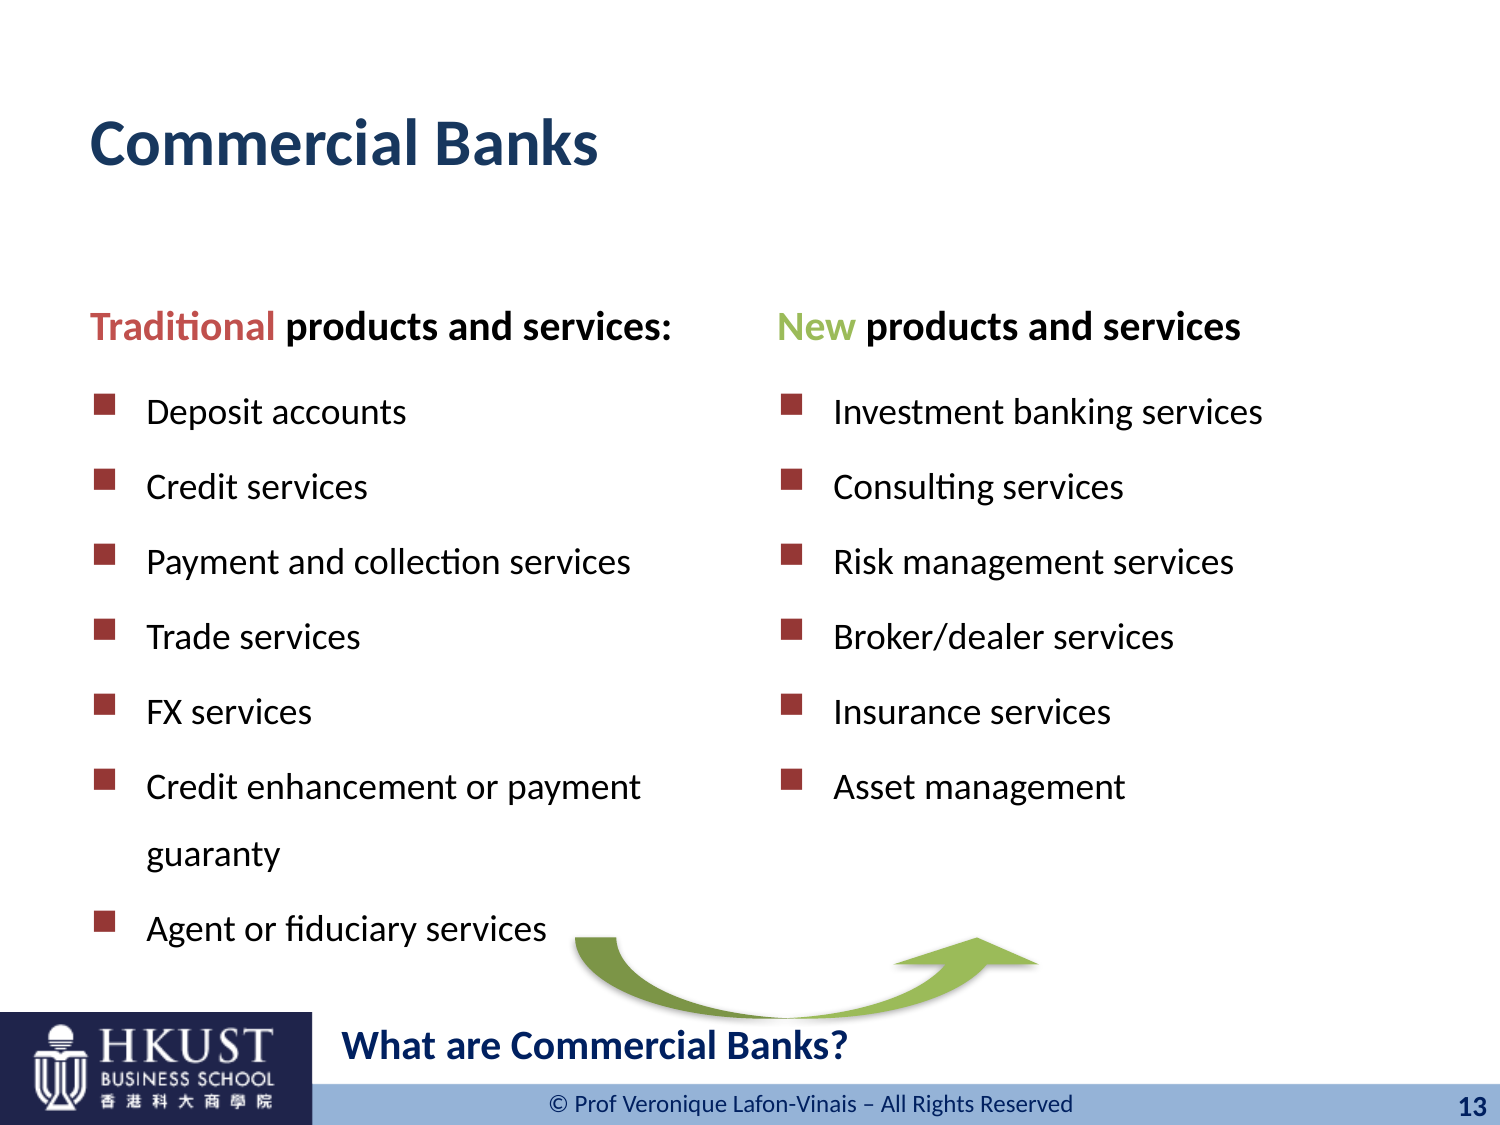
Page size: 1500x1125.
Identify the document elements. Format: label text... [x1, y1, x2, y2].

footer What are Commercial Banks? [326, 1007, 1500, 1078]
slide_number 13 [1351, 1080, 1500, 1125]
list Traditional products and services: [74, 251, 738, 356]
list Deposit accounts Credit services Payment and collection services Trade services FX services Credit enhancement or payment guaranty Agent or fiduciary services [74, 356, 738, 1006]
title Commercial Banks [74, 44, 1426, 233]
text_box [574, 936, 712, 1007]
list Investment banking services Consulting services Risk management services Broker/dealer services Insurance services Asset management [761, 356, 1426, 1006]
picture [0, 1012, 1500, 1125]
text_box [860, 936, 1040, 1007]
list New products and services [761, 251, 1426, 356]
